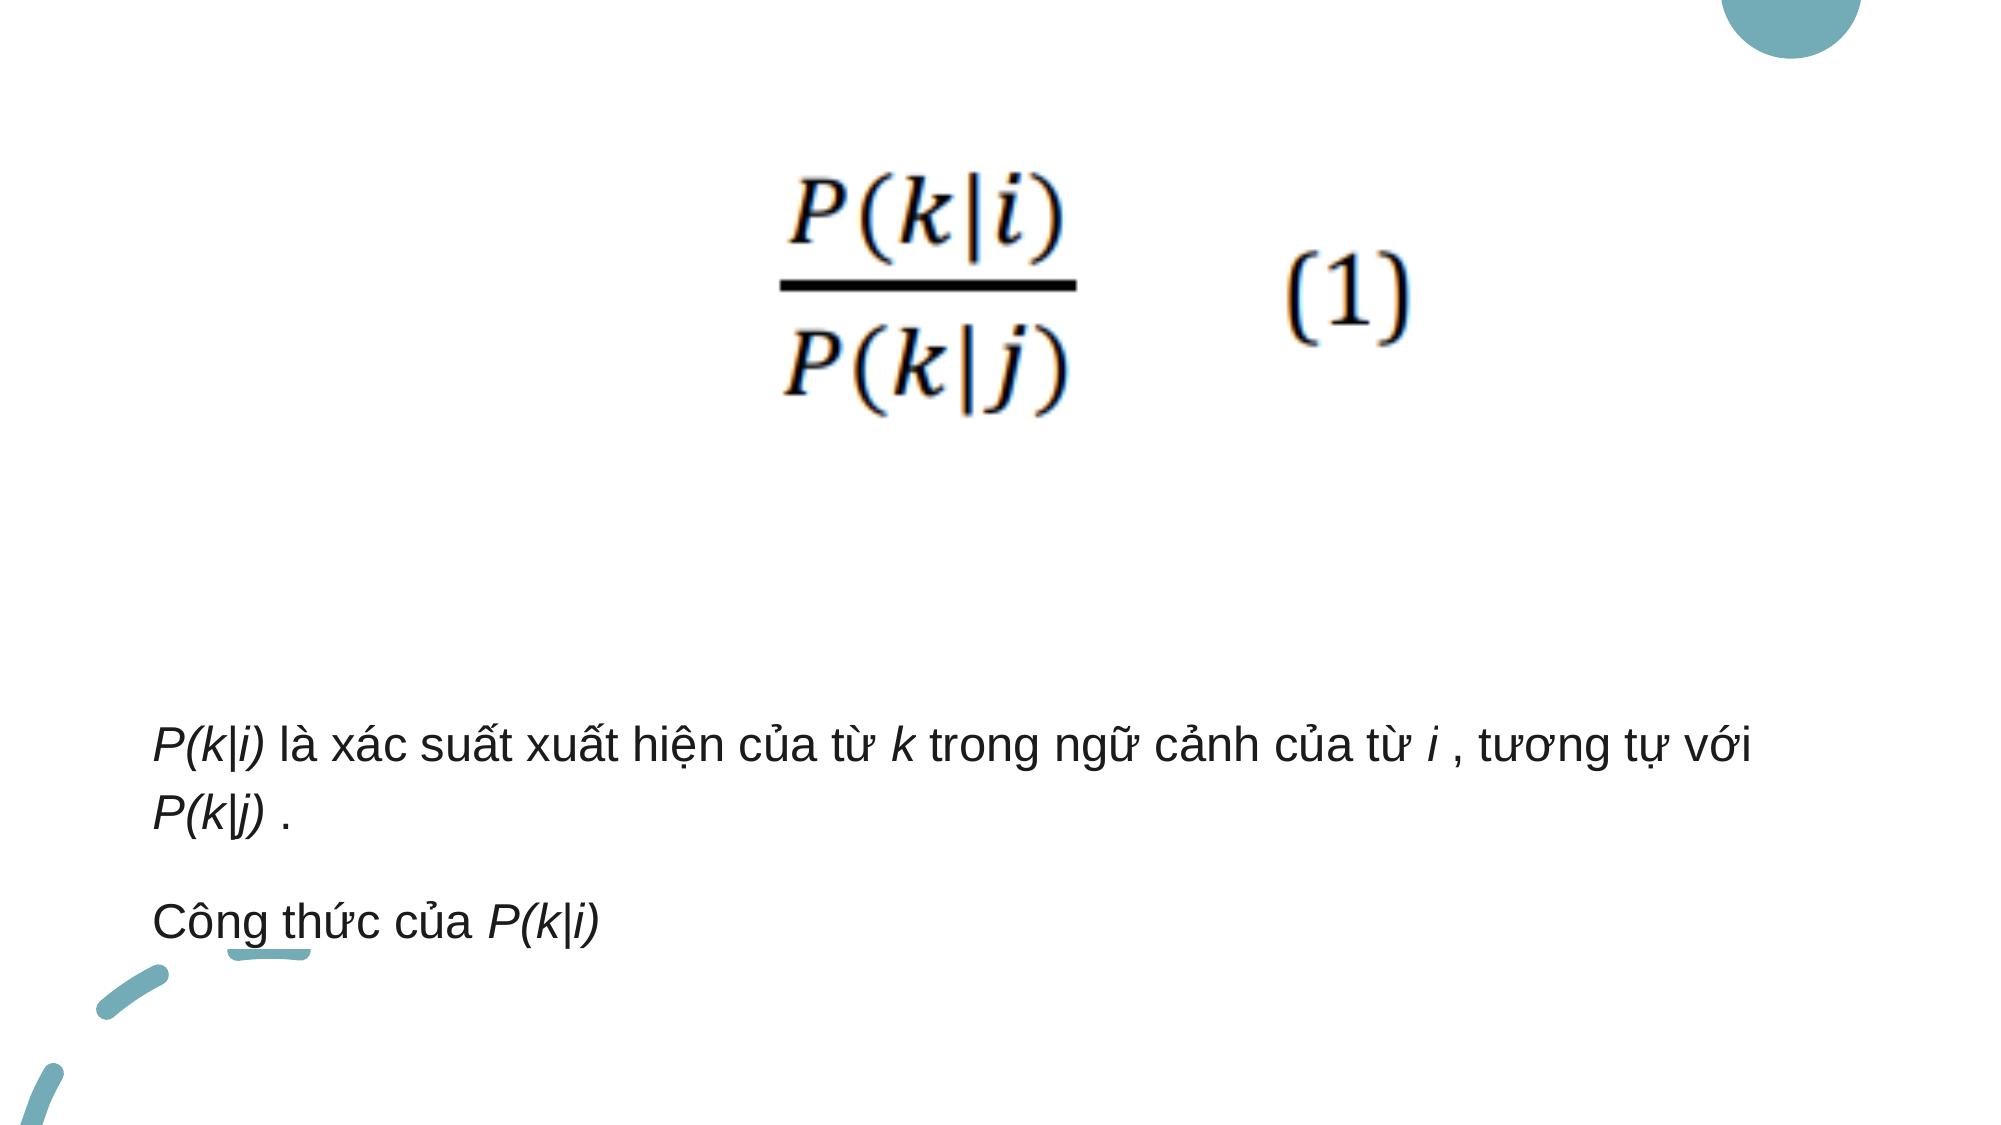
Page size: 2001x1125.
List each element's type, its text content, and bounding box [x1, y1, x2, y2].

picture [511, 59, 1489, 501]
list P(k|i) là xác suất xuất hiện của từ k trong ngữ cảnh của từ i , tương tự với P(k|j) . Công thức của P(k|i) [137, 299, 1863, 933]
